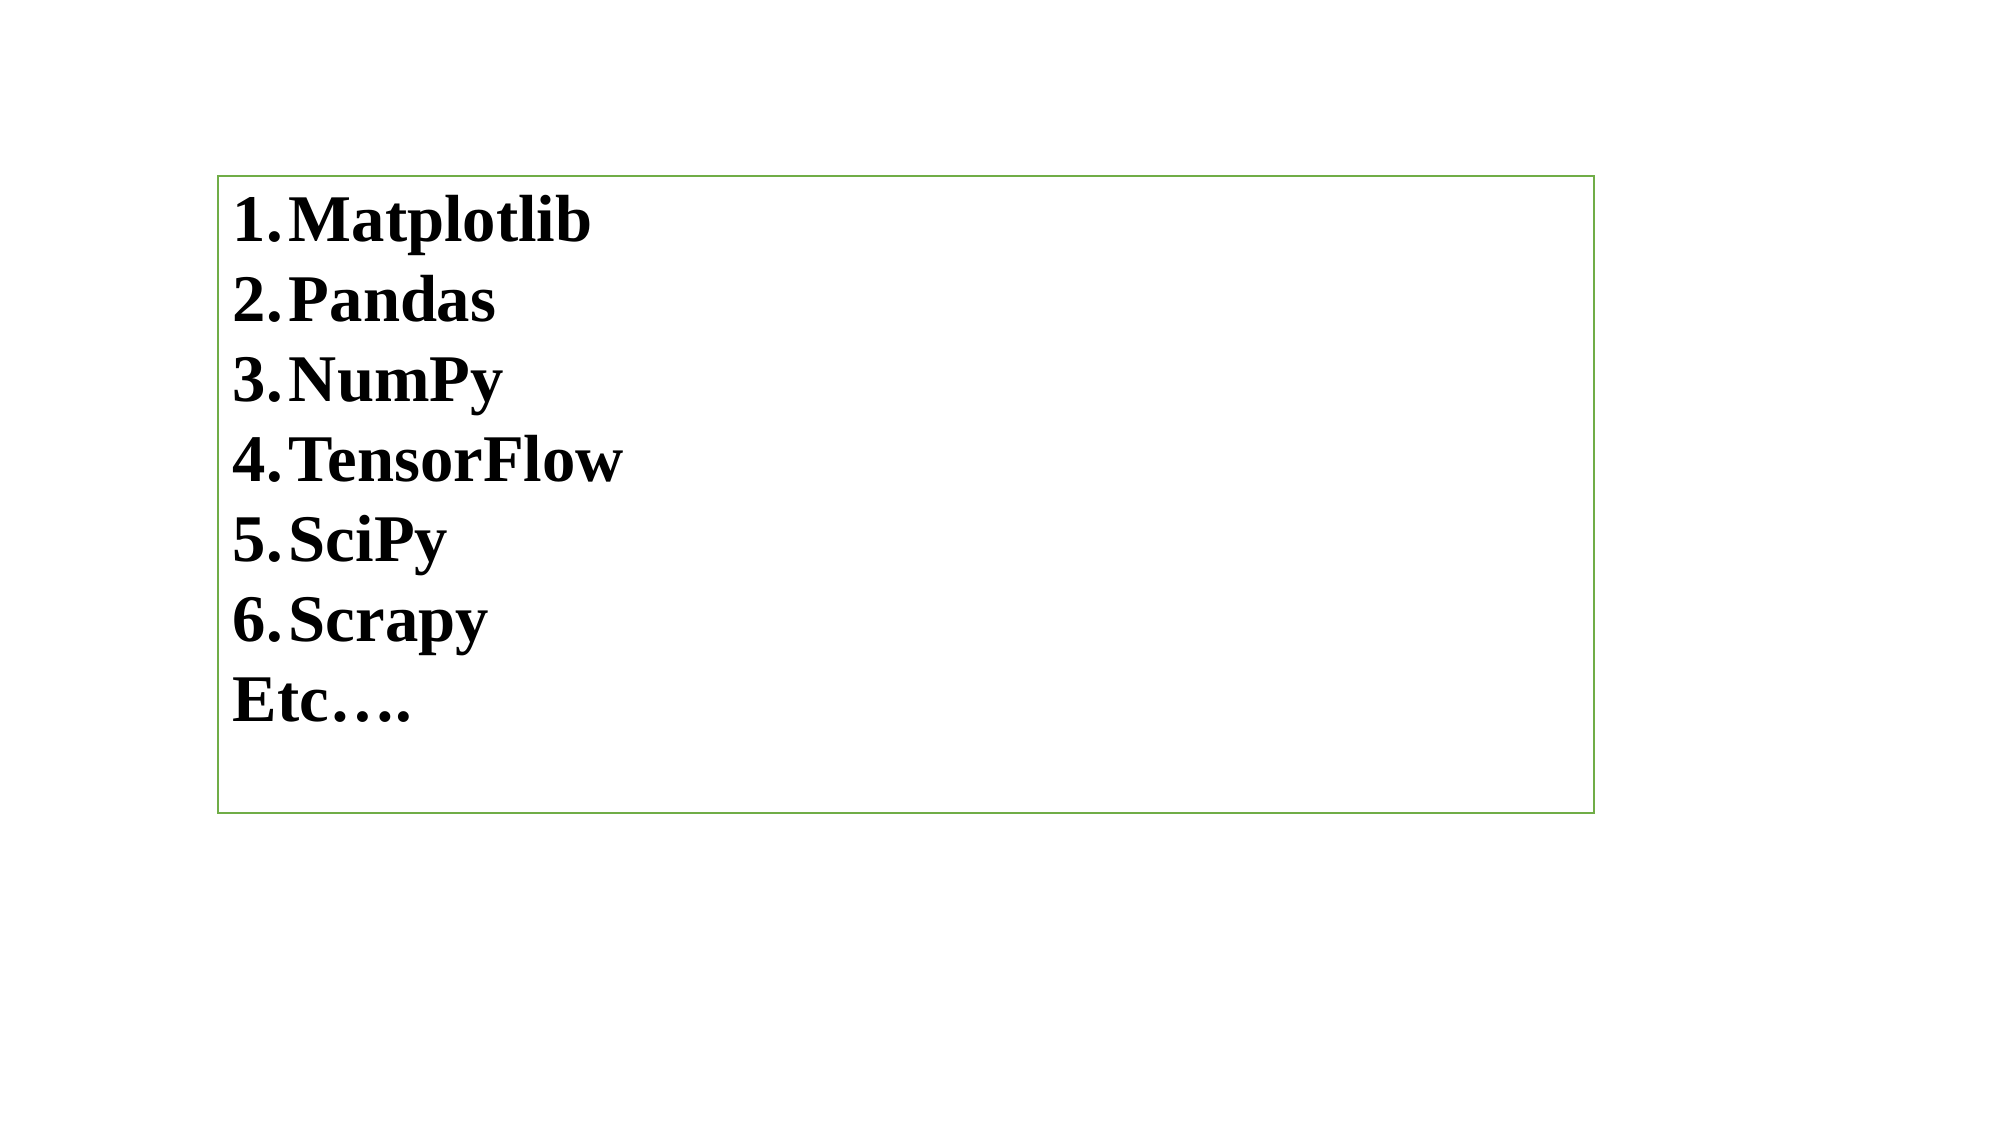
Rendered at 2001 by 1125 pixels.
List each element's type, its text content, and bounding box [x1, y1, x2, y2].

text_box Matplotlib Pandas NumPy TensorFlow SciPy Scrapy Etc…. [217, 175, 1595, 814]
